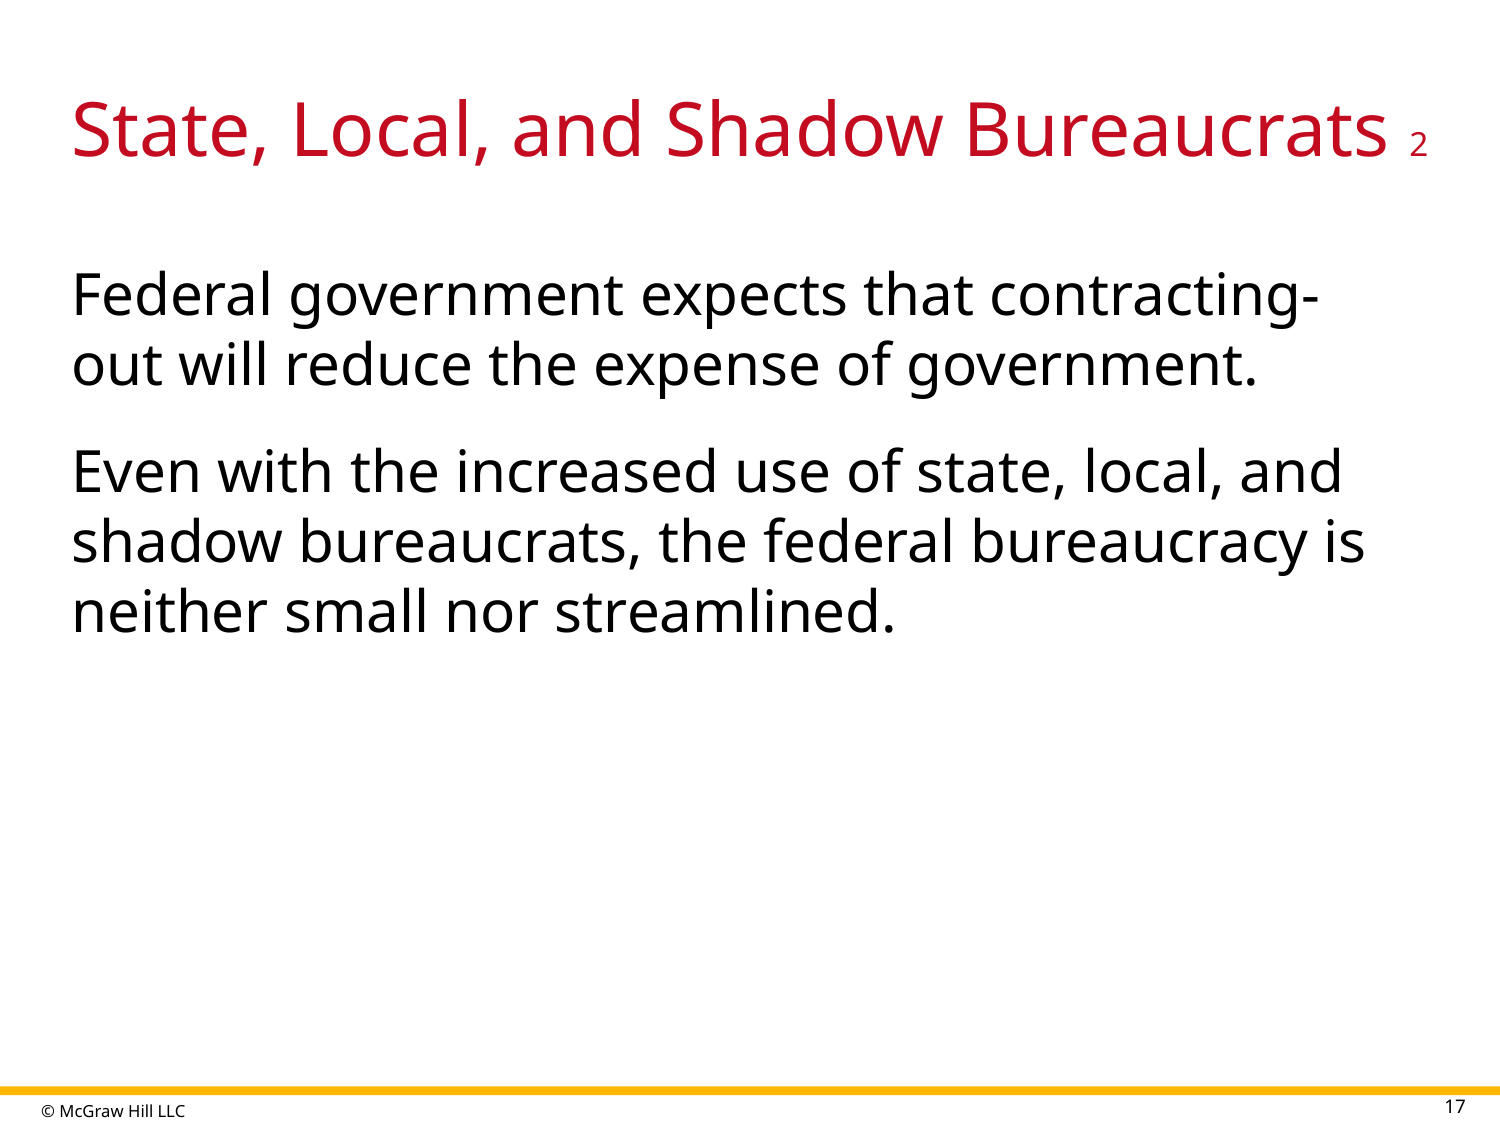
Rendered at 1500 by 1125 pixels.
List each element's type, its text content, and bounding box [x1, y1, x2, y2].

title State, Local, and Shadow Bureaucrats 2 [54, 30, 1446, 222]
list Federal government expects that contracting-out will reduce the expense of government. Even with the increased use of state, local, and shadow bureaucrats, the federal bureaucracy is neither small nor streamlined. [56, 249, 1388, 1075]
slide_number 17 [1415, 1094, 1474, 1122]
